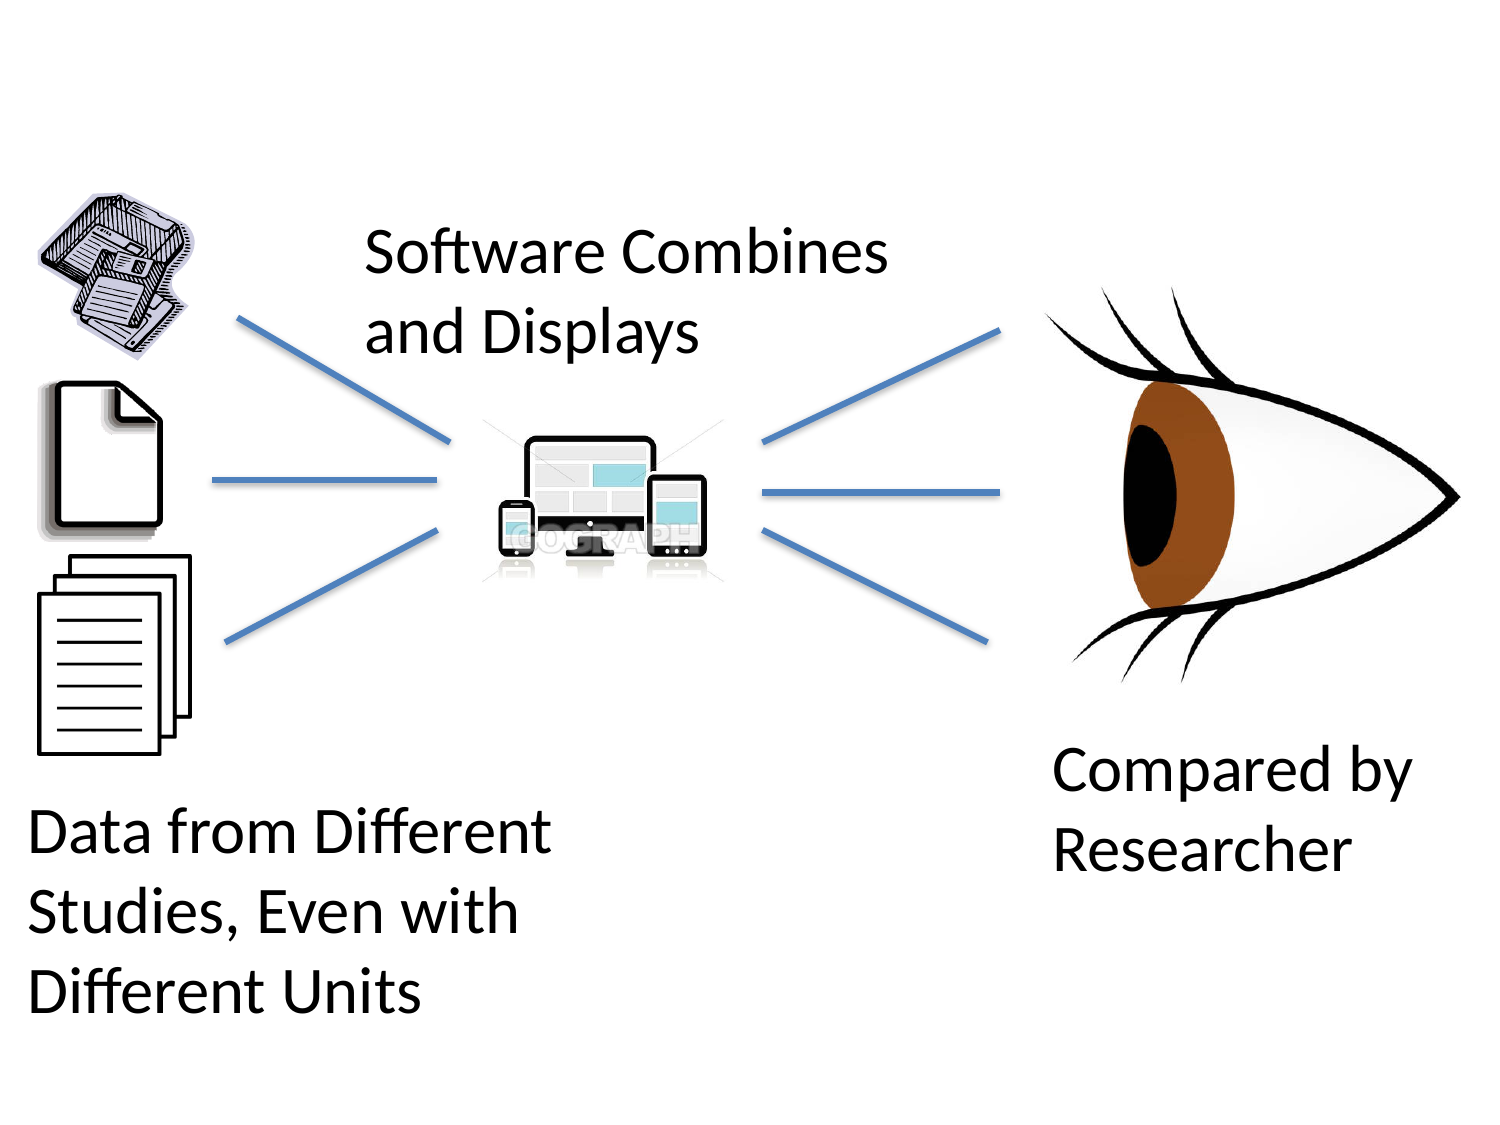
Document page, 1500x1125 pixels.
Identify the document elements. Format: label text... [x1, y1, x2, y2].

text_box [237, 317, 451, 443]
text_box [762, 529, 988, 643]
text_box Software Combines and Displays [349, 199, 938, 375]
picture [37, 379, 163, 542]
text_box Compared by Researcher [1037, 717, 1500, 893]
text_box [762, 329, 1001, 443]
picture [1017, 254, 1488, 706]
picture [37, 554, 193, 756]
picture [466, 404, 738, 584]
text_box Data from Different Studies, Even with Different Units [12, 779, 608, 1035]
picture [37, 192, 195, 361]
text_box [224, 529, 438, 643]
